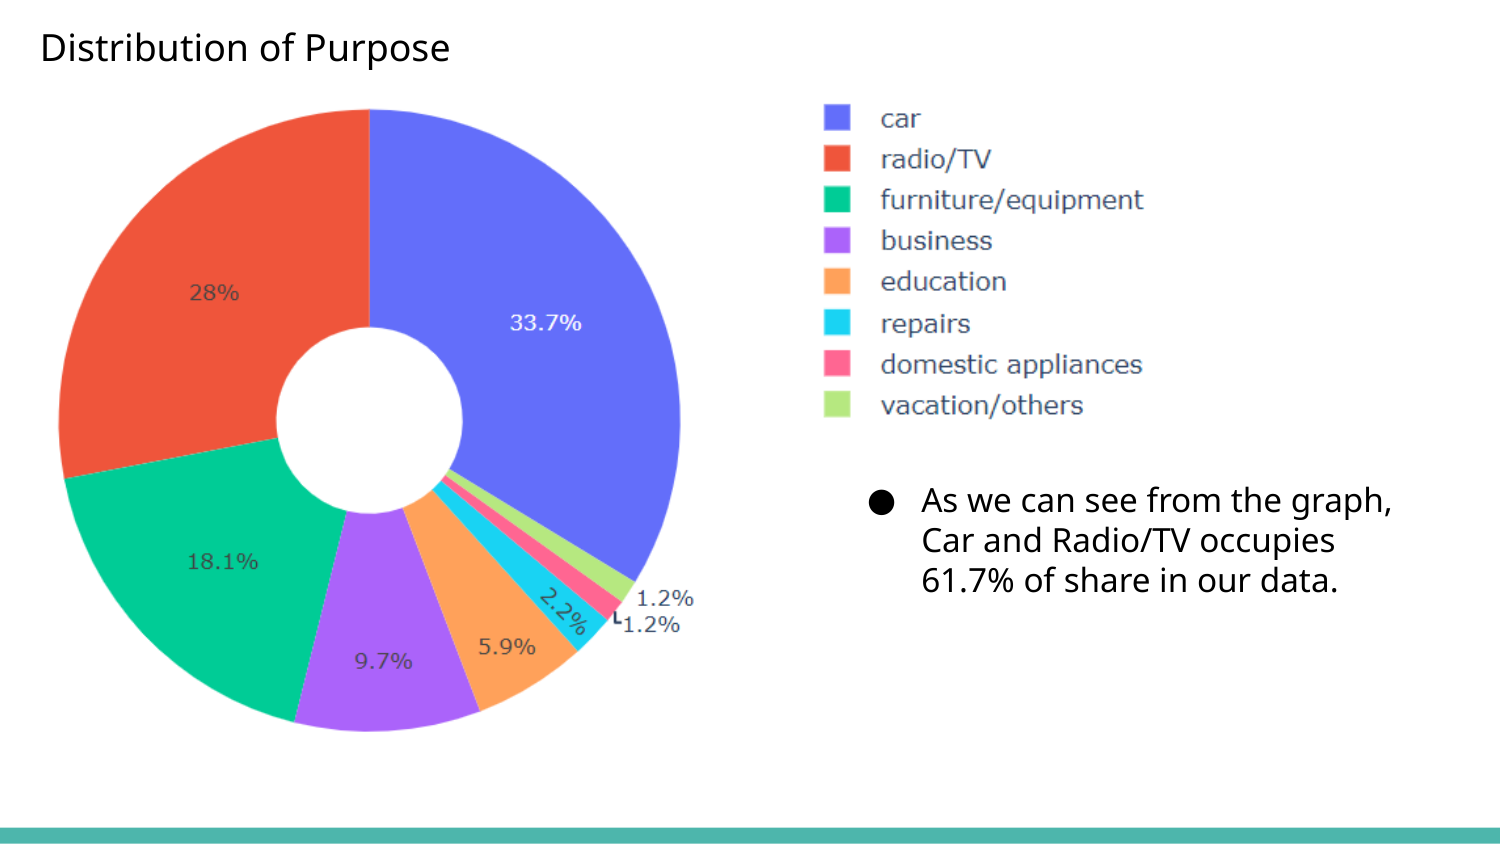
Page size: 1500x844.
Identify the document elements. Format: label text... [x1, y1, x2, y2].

text_box As we can see from the graph, Car and Radio/TV occupies 61.7% of share in our data. [831, 464, 1445, 614]
picture [24, 63, 763, 762]
picture [788, 84, 1199, 447]
text_box Distribution of Purpose [24, 9, 483, 63]
